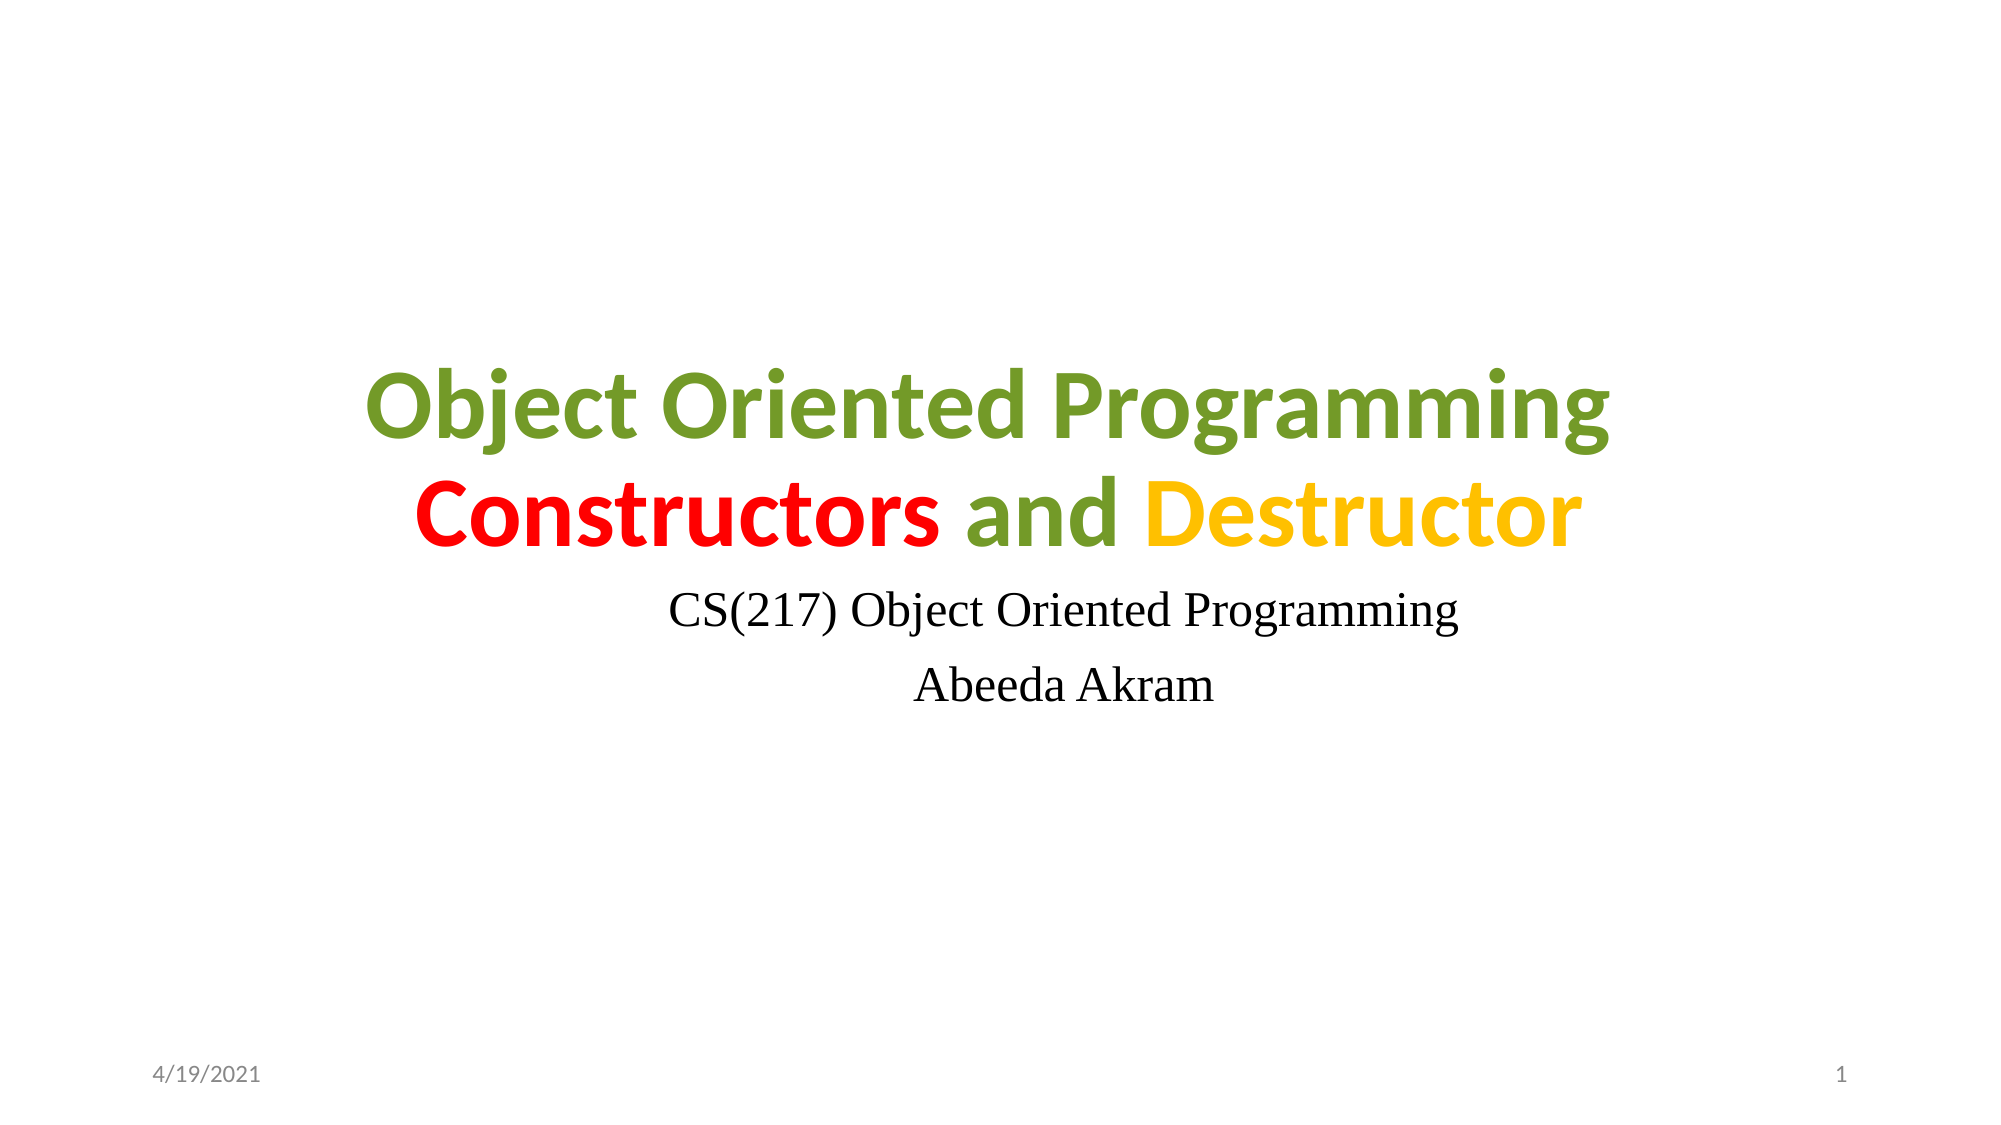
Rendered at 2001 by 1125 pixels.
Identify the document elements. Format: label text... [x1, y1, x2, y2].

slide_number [137, 1042, 588, 1103]
subtitle CS(217) Object Oriented Programming Abeeda Akram [313, 575, 1814, 848]
title Object Oriented Programming Constructors and Destructor [249, 184, 1750, 576]
slide_number ‹#› [1412, 1042, 1863, 1103]
